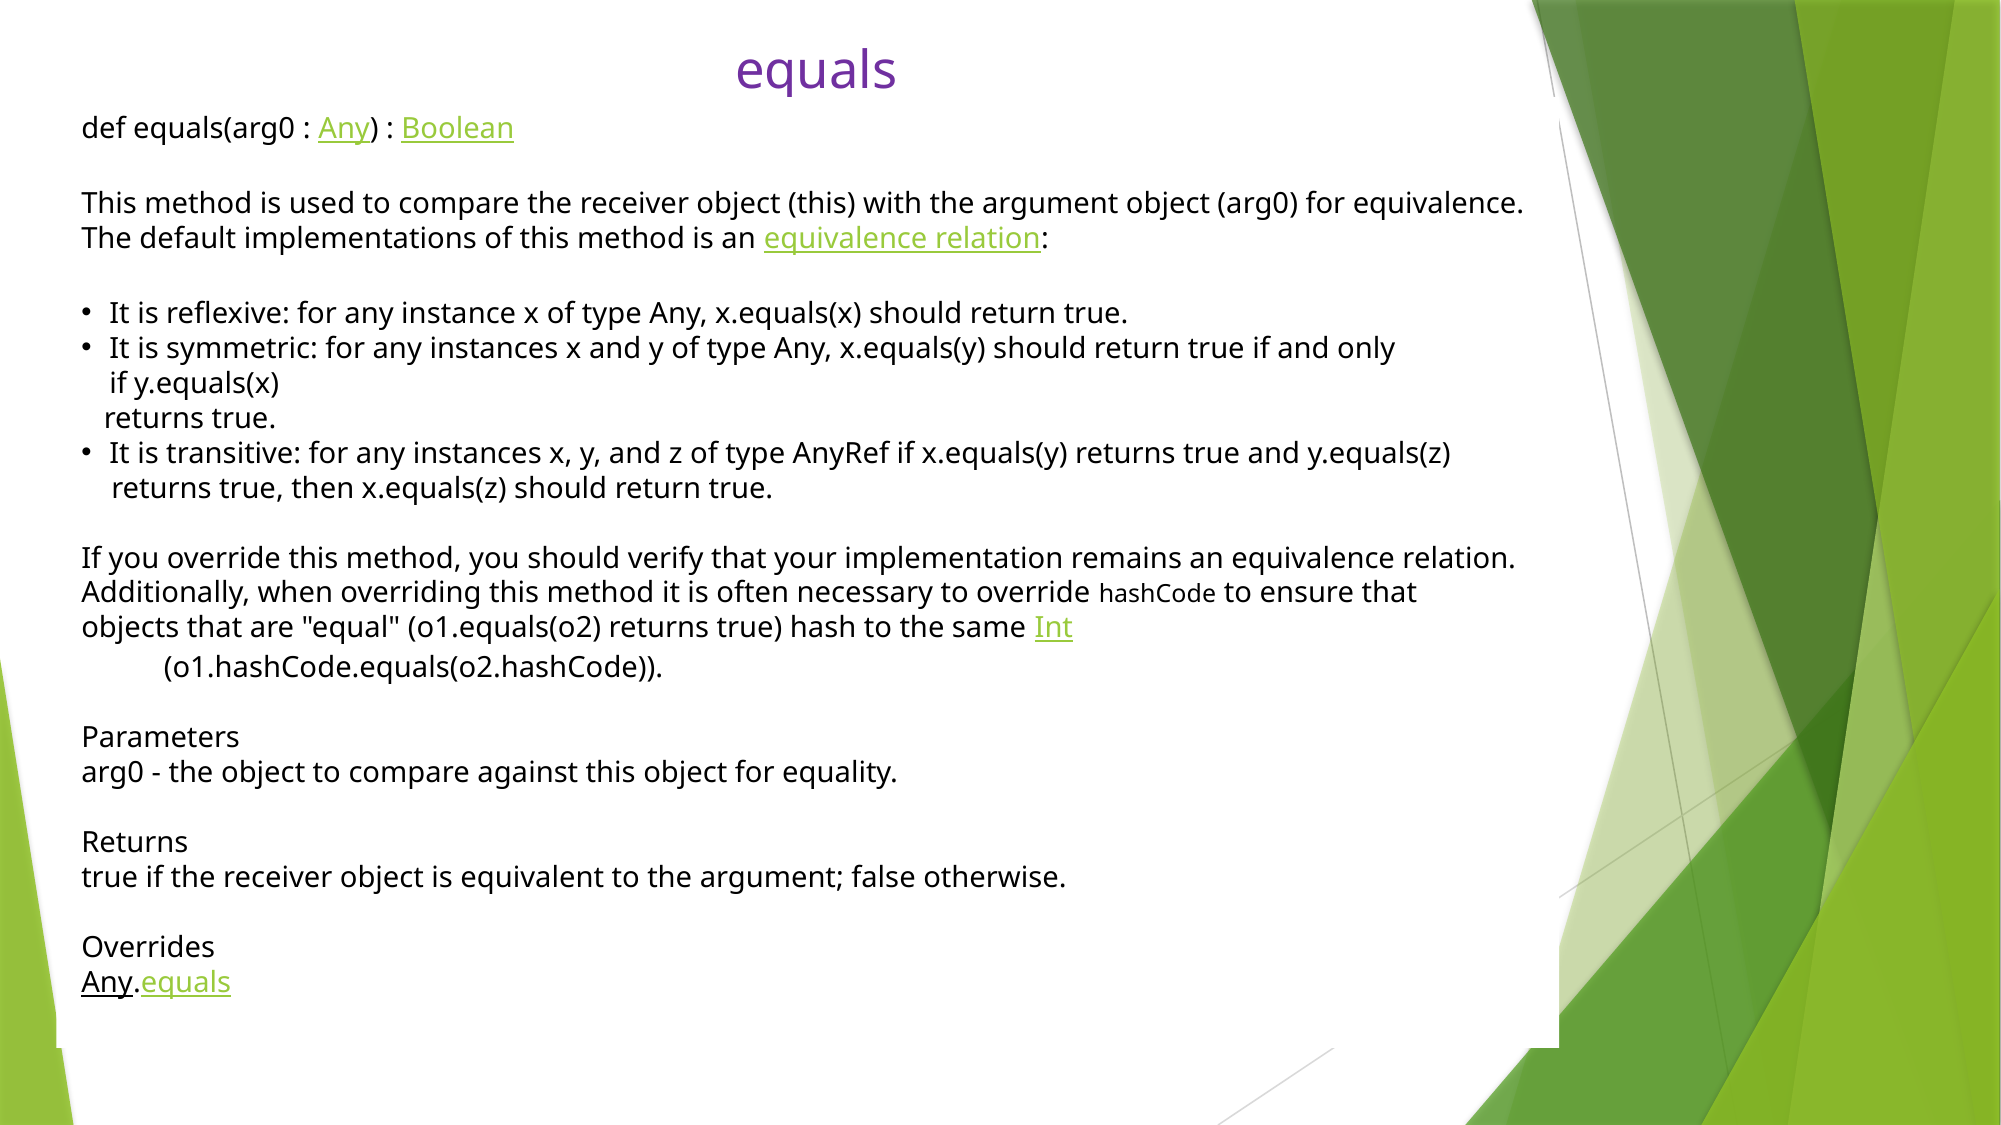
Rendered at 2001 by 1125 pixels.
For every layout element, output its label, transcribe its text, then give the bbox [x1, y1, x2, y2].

title equals [111, 28, 1522, 97]
list def equals(arg0 : Any) : Boolean This method is used to compare the receiver object (this) with the argument object (arg0) for equivalence. The default implementations of this method is an equivalence relation: It is reflexive: for any instance x of type Any, x.equals(x) should return true. It is symmetric: for any instances x and y of type Any, x.equals(y) should return true if and only if y.equals(x) returns true. It is transitive: for any instances x, y, and z of type AnyRef if x.equals(y) returns true and y.equals(z) returns true, then x.equals(z) should return true. If you override this method, you should verify that your implementation remains an equivalence relation. Additionally, when overriding this method it is often necessary to override hashCode to ensure that objects that are "equal" (o1.equals(o2) returns true) hash to the same Int (o1.hashCode.equals(o2.hashCode)). Parameters arg0 - the object to compare against this object for equality. Returns true if the receiver object is equivalent to the argument; false otherwise. Overrides Any.equals [56, 97, 1560, 1048]
